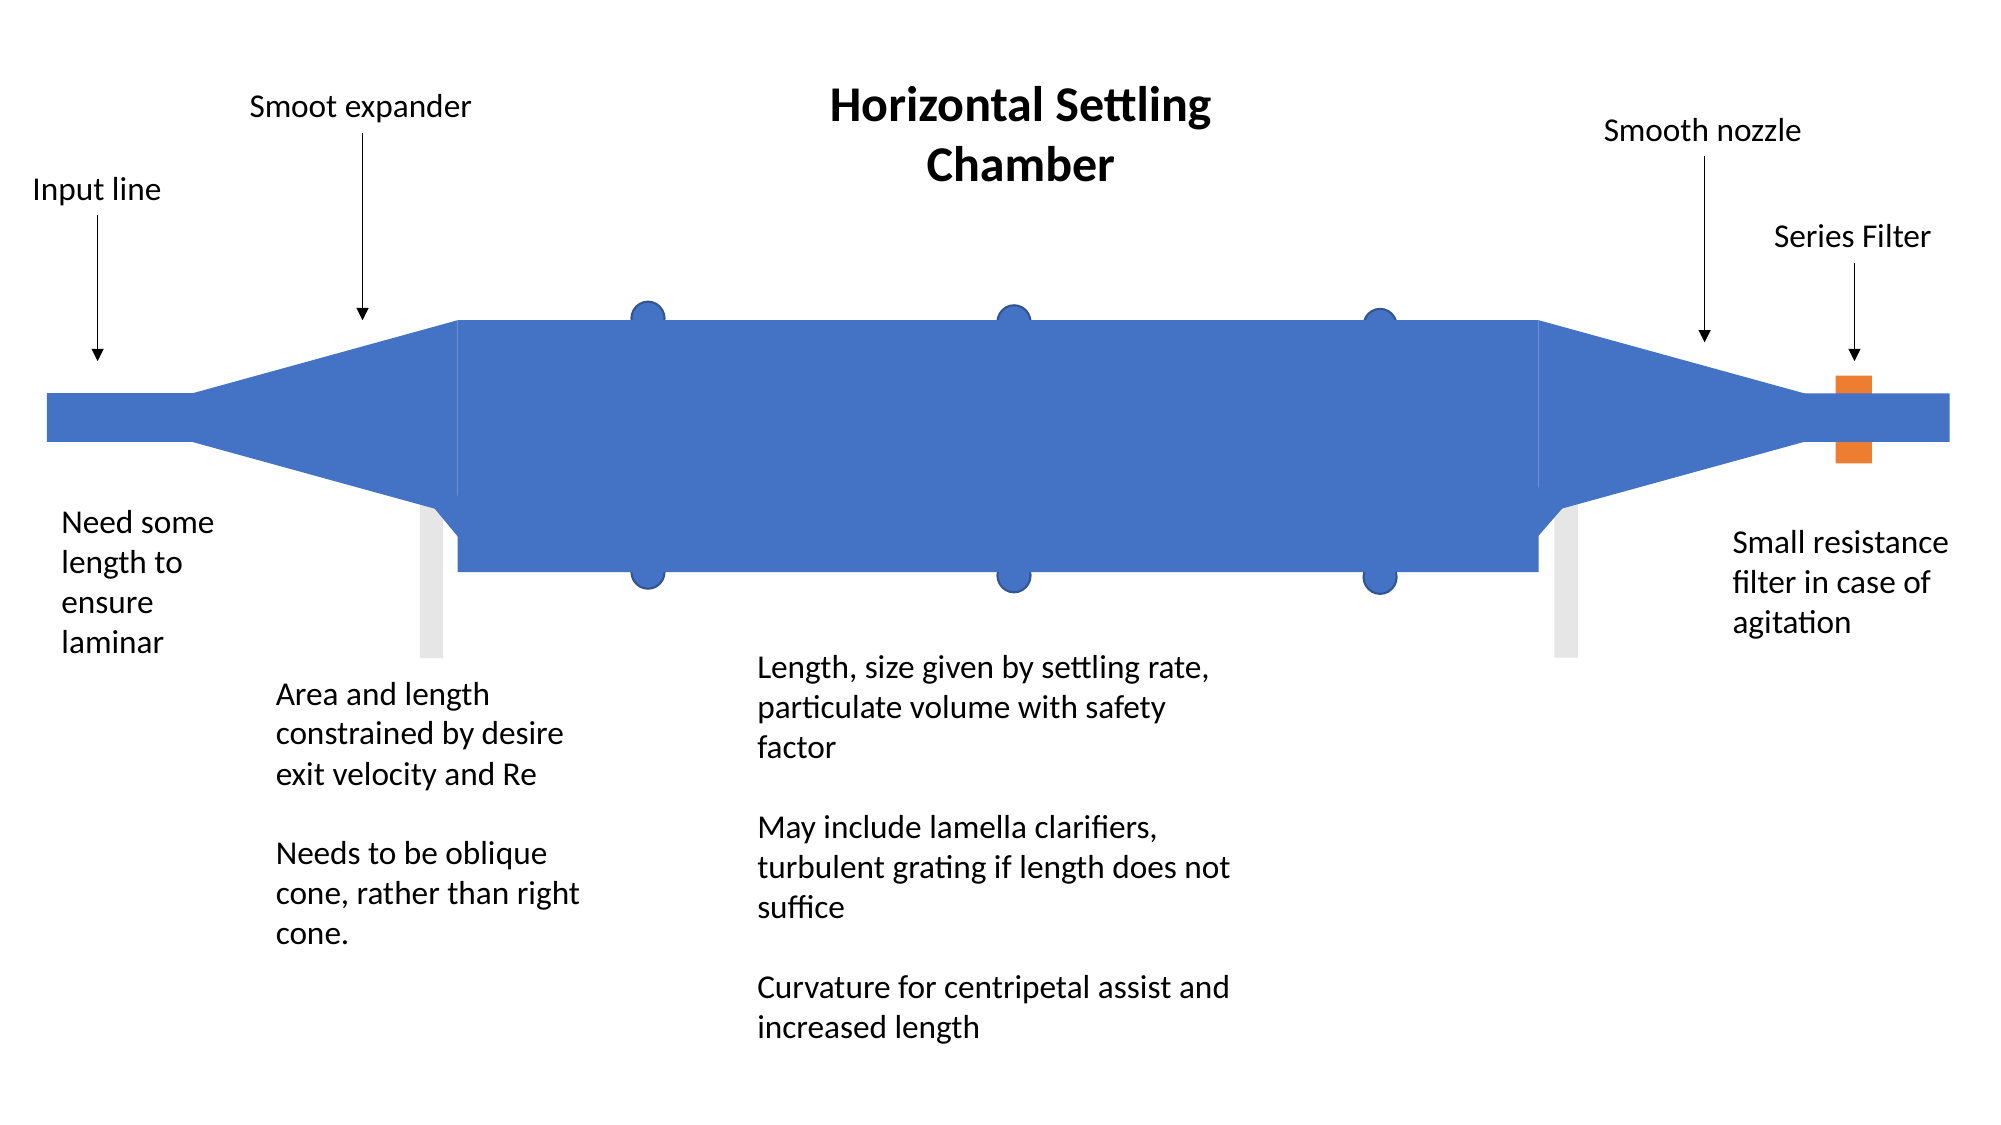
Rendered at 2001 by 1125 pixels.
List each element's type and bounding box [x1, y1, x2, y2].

text_box [0, 28, 2000, 1097]
